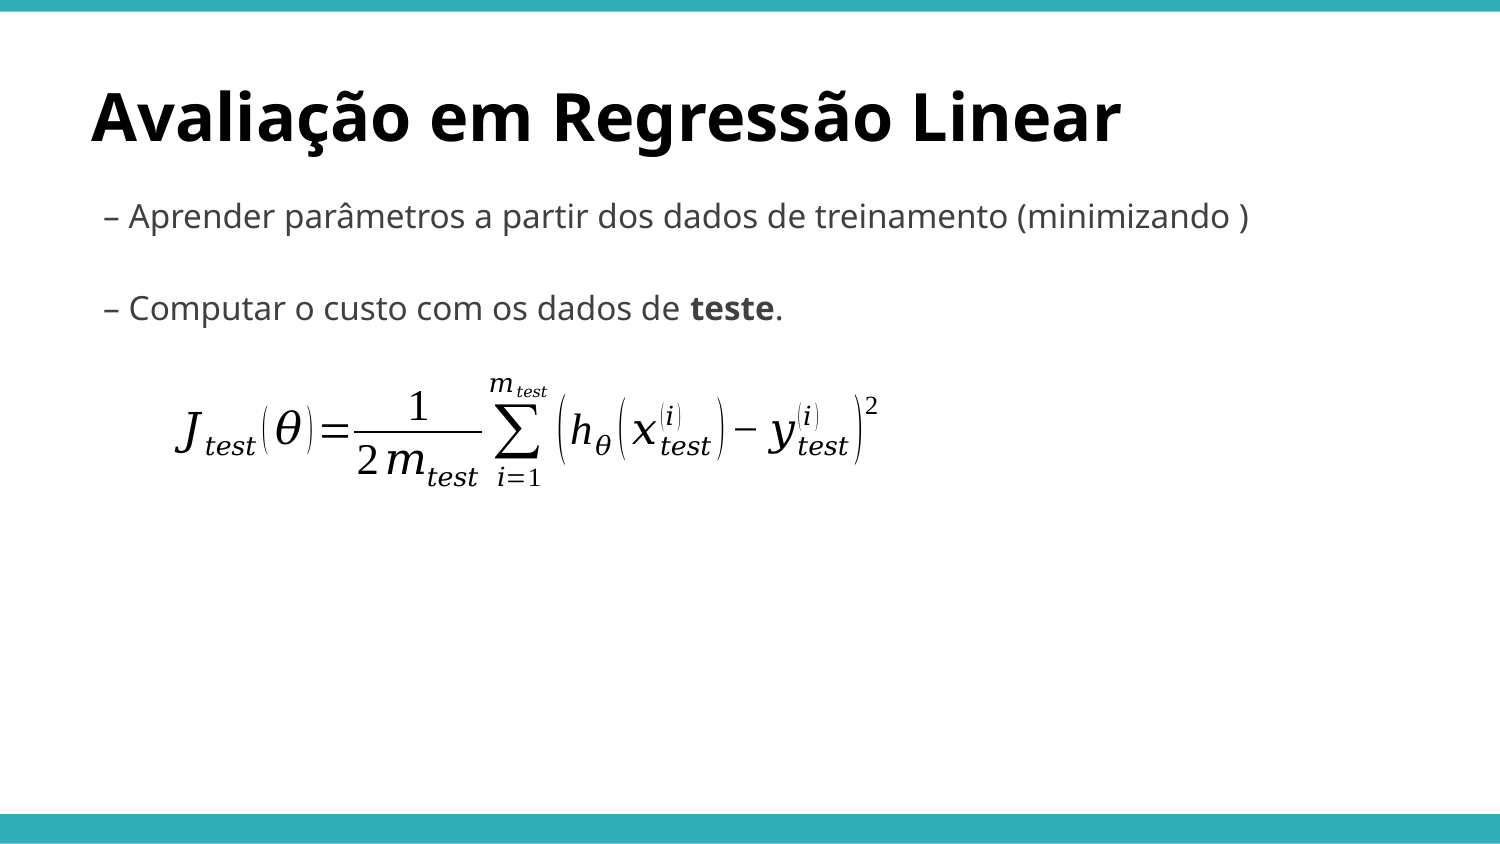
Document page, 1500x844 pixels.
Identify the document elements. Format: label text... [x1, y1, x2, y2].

text_box – Computar o custo com os dados de teste. [88, 257, 1388, 356]
text_box Avaliação em Regressão Linear [76, 67, 1424, 162]
